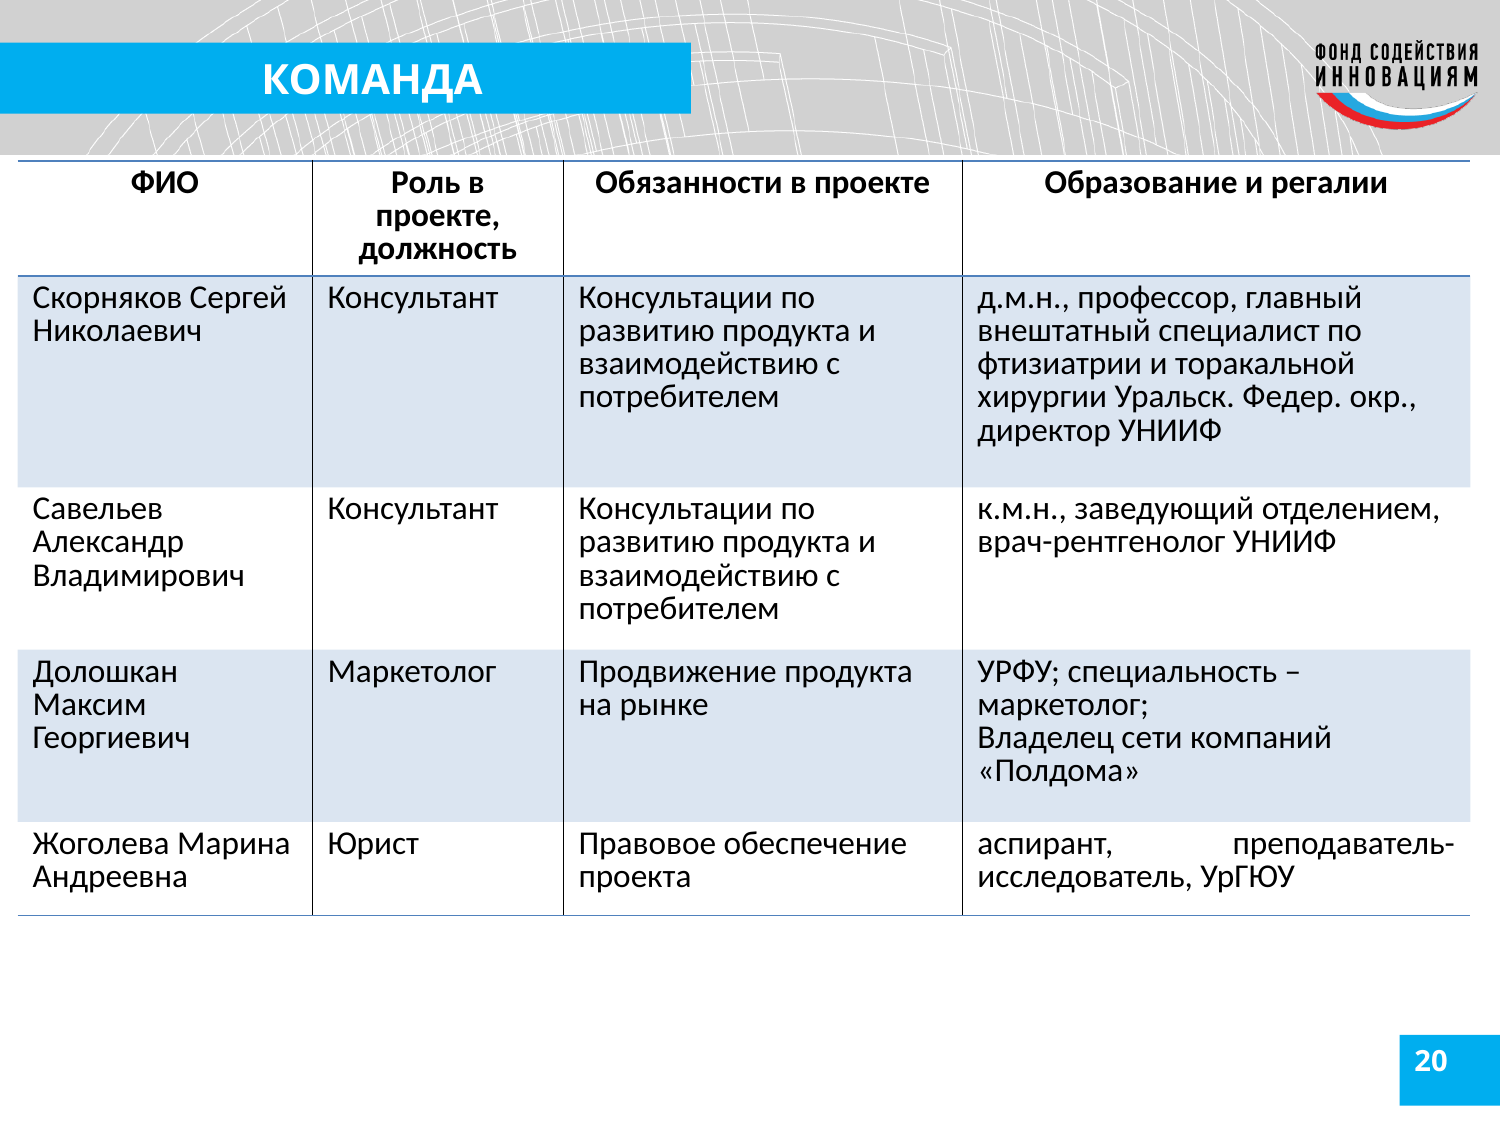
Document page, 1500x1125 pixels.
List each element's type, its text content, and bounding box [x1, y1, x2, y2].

table_cell Савельев Александр Владимирович [18, 487, 312, 650]
table_header Роль в проекте, должность [313, 162, 563, 275]
slide_number 20 [1399, 1035, 1495, 1106]
table_header ФИО [18, 162, 312, 275]
table_header Обязанности в проекте [564, 162, 962, 275]
title КОМАНДА [53, 42, 691, 114]
table_cell УРФУ; специальность – маркетолог; Владелец сети компаний «Полдома» [963, 650, 1470, 822]
table_cell д.м.н., профессор, главный внештатный специалист по фтизиатрии и торакальной хирургии Уральск. Федер. окр., директор УНИИФ [963, 277, 1470, 487]
picture [0, 0, 1500, 155]
table_cell Скорняков Сергей Николаевич [18, 277, 312, 487]
table_cell Маркетолог [313, 650, 563, 822]
table_cell Правовое обеспечение проекта [564, 822, 962, 915]
table_cell Консультации по развитию продукта и взаимодействию с потребителем [564, 487, 962, 650]
table_cell Консультант [313, 487, 563, 650]
table_cell Жоголева Марина Андреевна [18, 822, 312, 915]
table_cell Юрист [313, 822, 563, 915]
table_cell к.м.н., заведующий отделением, врач-рентгенолог УНИИФ [963, 487, 1470, 650]
table_header Образование и регалии [963, 162, 1470, 275]
table_cell Долошкан Максим Георгиевич [18, 650, 312, 822]
table_cell Консультации по развитию продукта и взаимодействию с потребителем [564, 277, 962, 487]
table_cell аспирант, преподаватель-исследователь, УрГЮУ [963, 822, 1470, 915]
table_cell Консультант [313, 277, 563, 487]
table_cell Продвижение продукта на рынке [564, 650, 962, 822]
